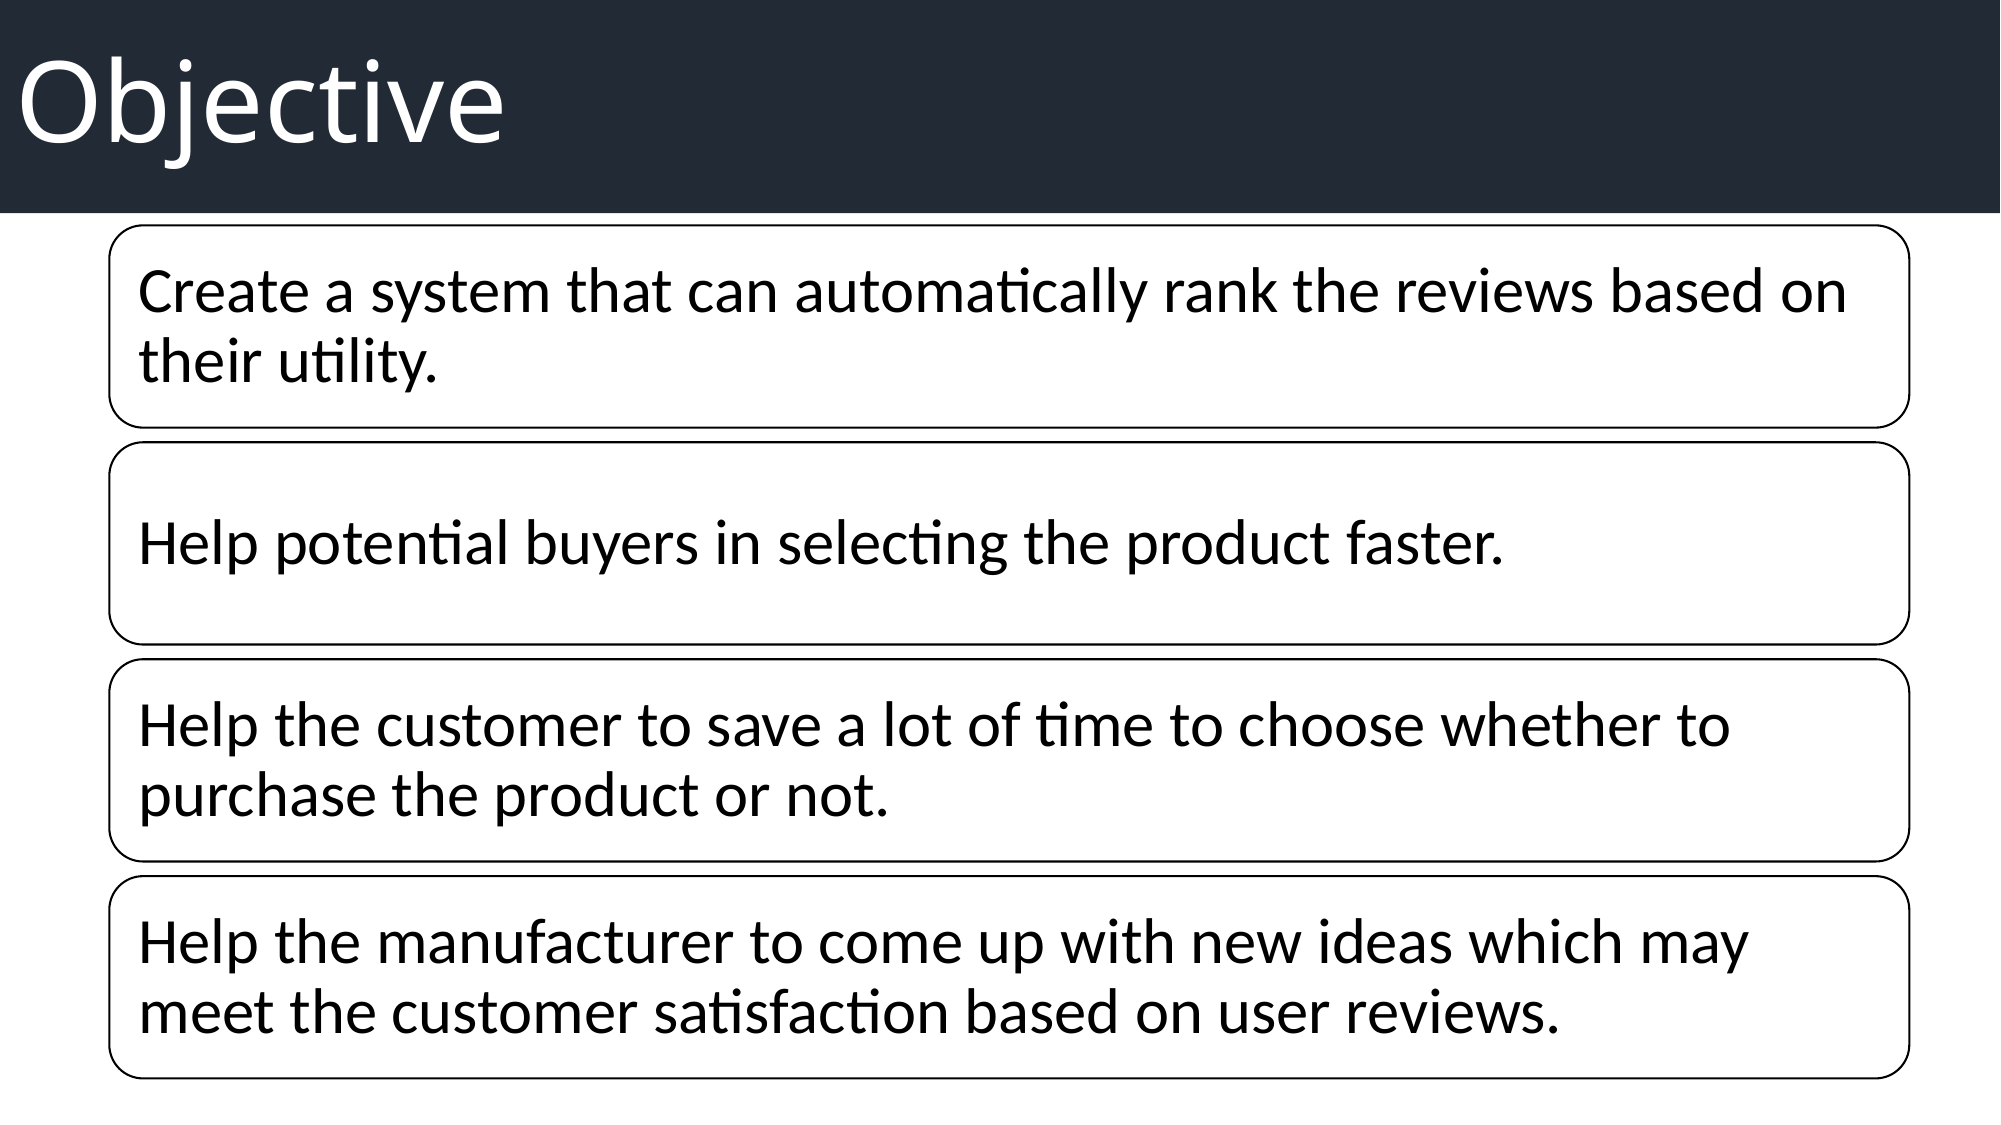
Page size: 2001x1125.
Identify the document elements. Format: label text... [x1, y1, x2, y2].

text_box Help potential buyers in selecting the product faster. [108, 441, 1911, 646]
text_box Help the customer to save a lot of time to choose whether to purchase the product or not. [108, 658, 1911, 863]
text_box Create a system that can automatically rank the reviews based on their utility. [108, 224, 1911, 429]
text_box Help the manufacturer to come up with new ideas which may meet the customer satisfaction based on user reviews. [108, 875, 1911, 1080]
title Objective [0, 0, 2000, 214]
